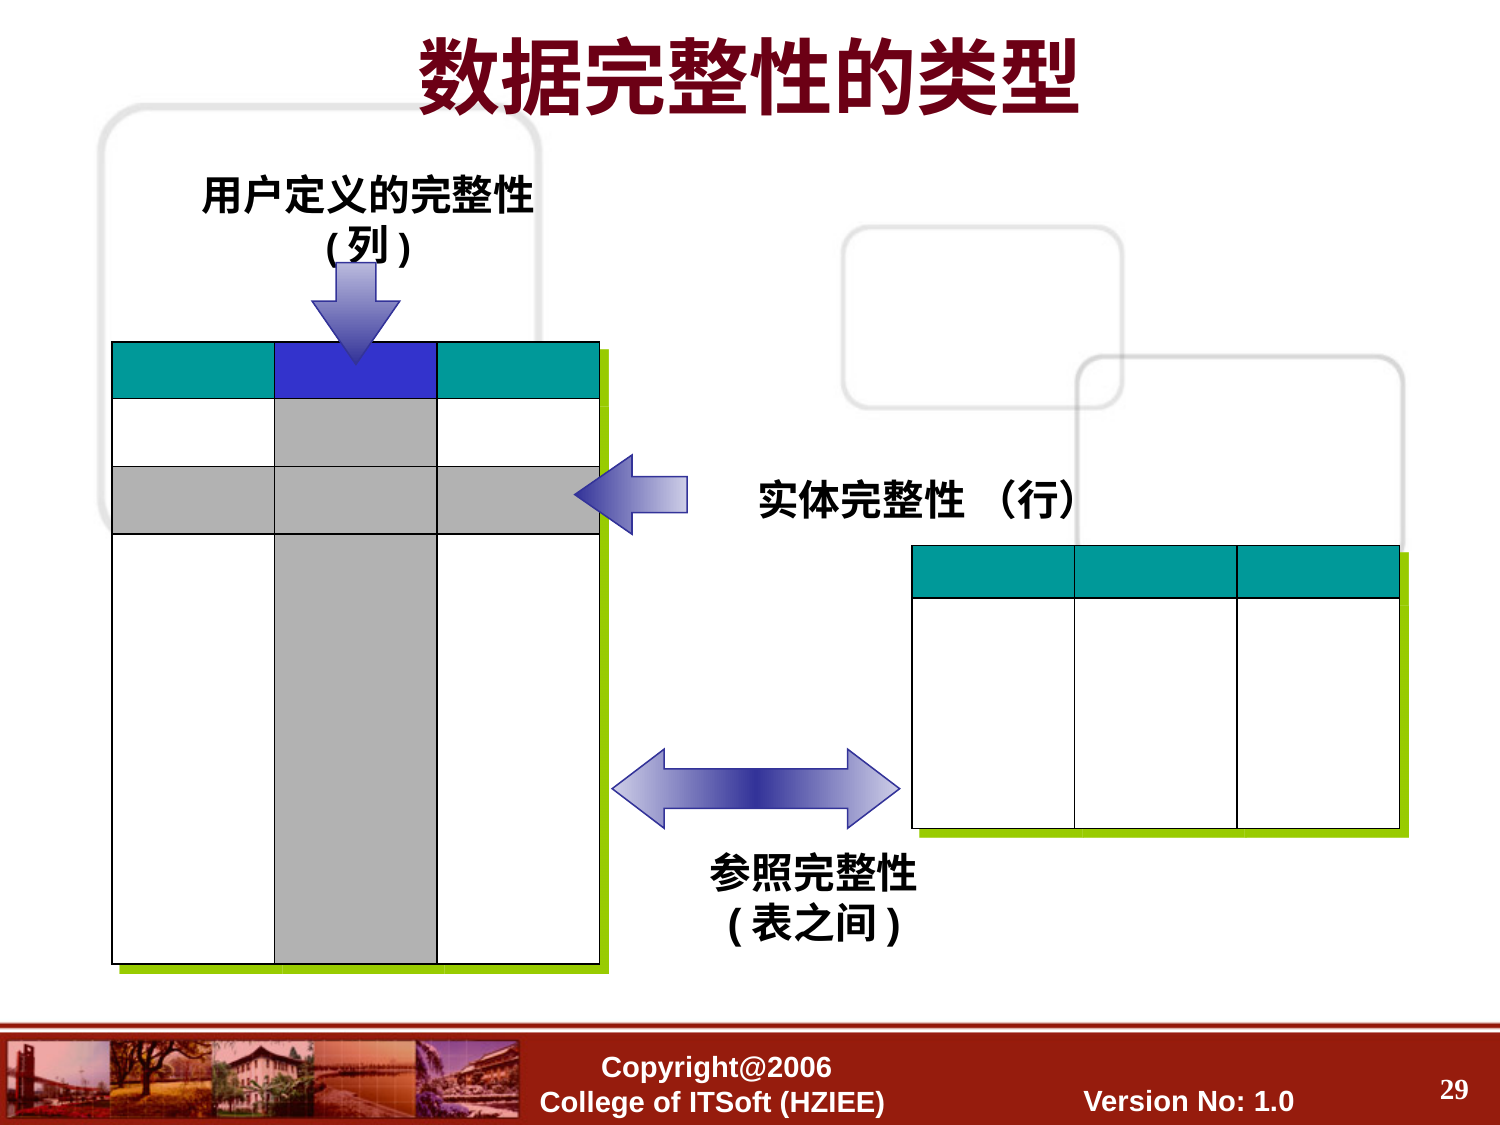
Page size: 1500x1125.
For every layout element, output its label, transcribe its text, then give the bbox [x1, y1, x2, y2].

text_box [111, 160, 1400, 965]
picture [0, 0, 1500, 1125]
title 数据完整性的类型 [75, 23, 1425, 128]
